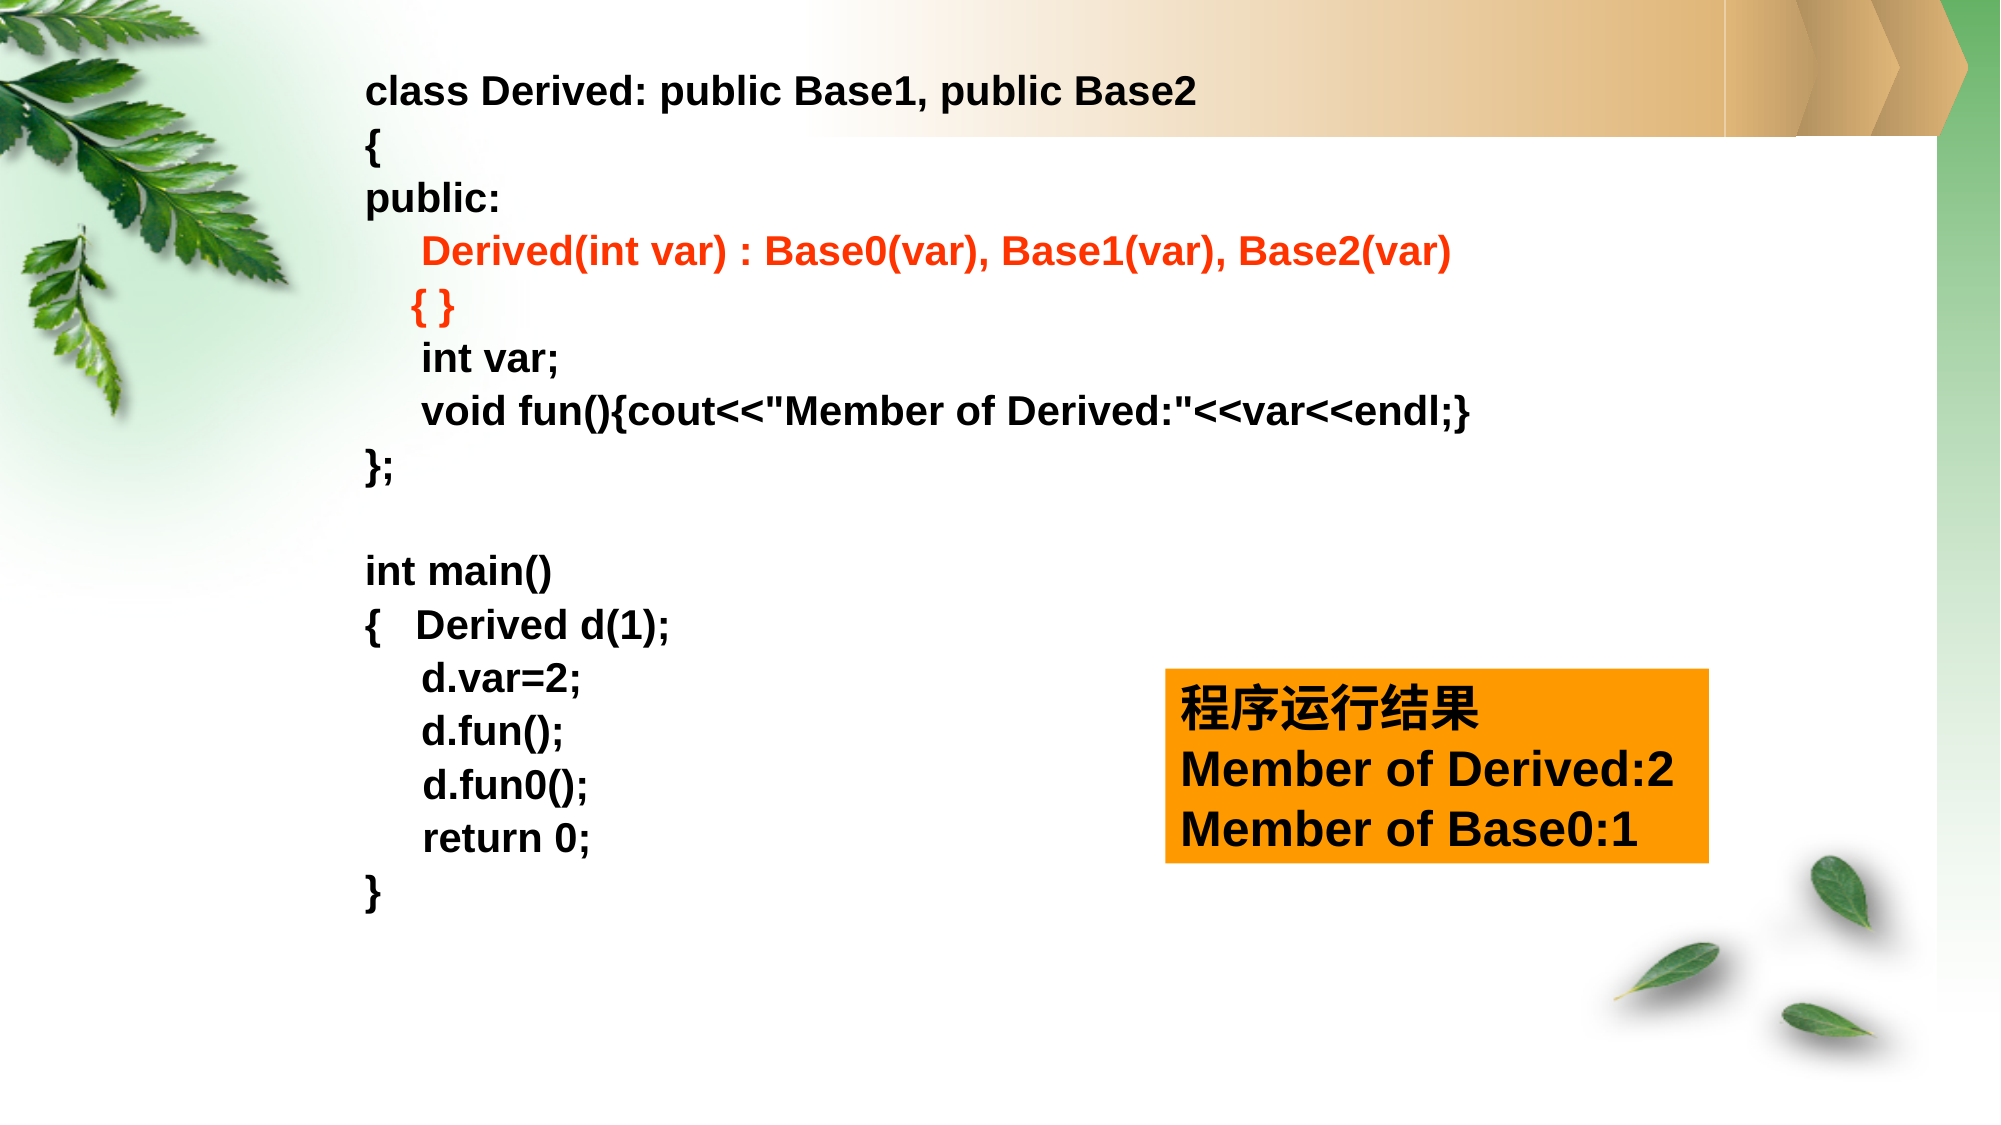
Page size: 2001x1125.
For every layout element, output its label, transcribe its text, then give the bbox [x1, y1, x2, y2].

list class Derived: public Base1, public Base2 { public: Derived(int var) : Base0(var), Base1(var), Base2(var) { } int var; void fun(){cout<<"Member of Derived:"<<var<<endl;} }; int main() { Derived d(1); d.var=2; d.fun(); d.fun0(); return 0; } [350, 62, 1709, 1063]
text_box 程序运行结果 Member of Derived:2 Member of Base0:1 [1165, 668, 1709, 864]
picture [0, 0, 2001, 1125]
